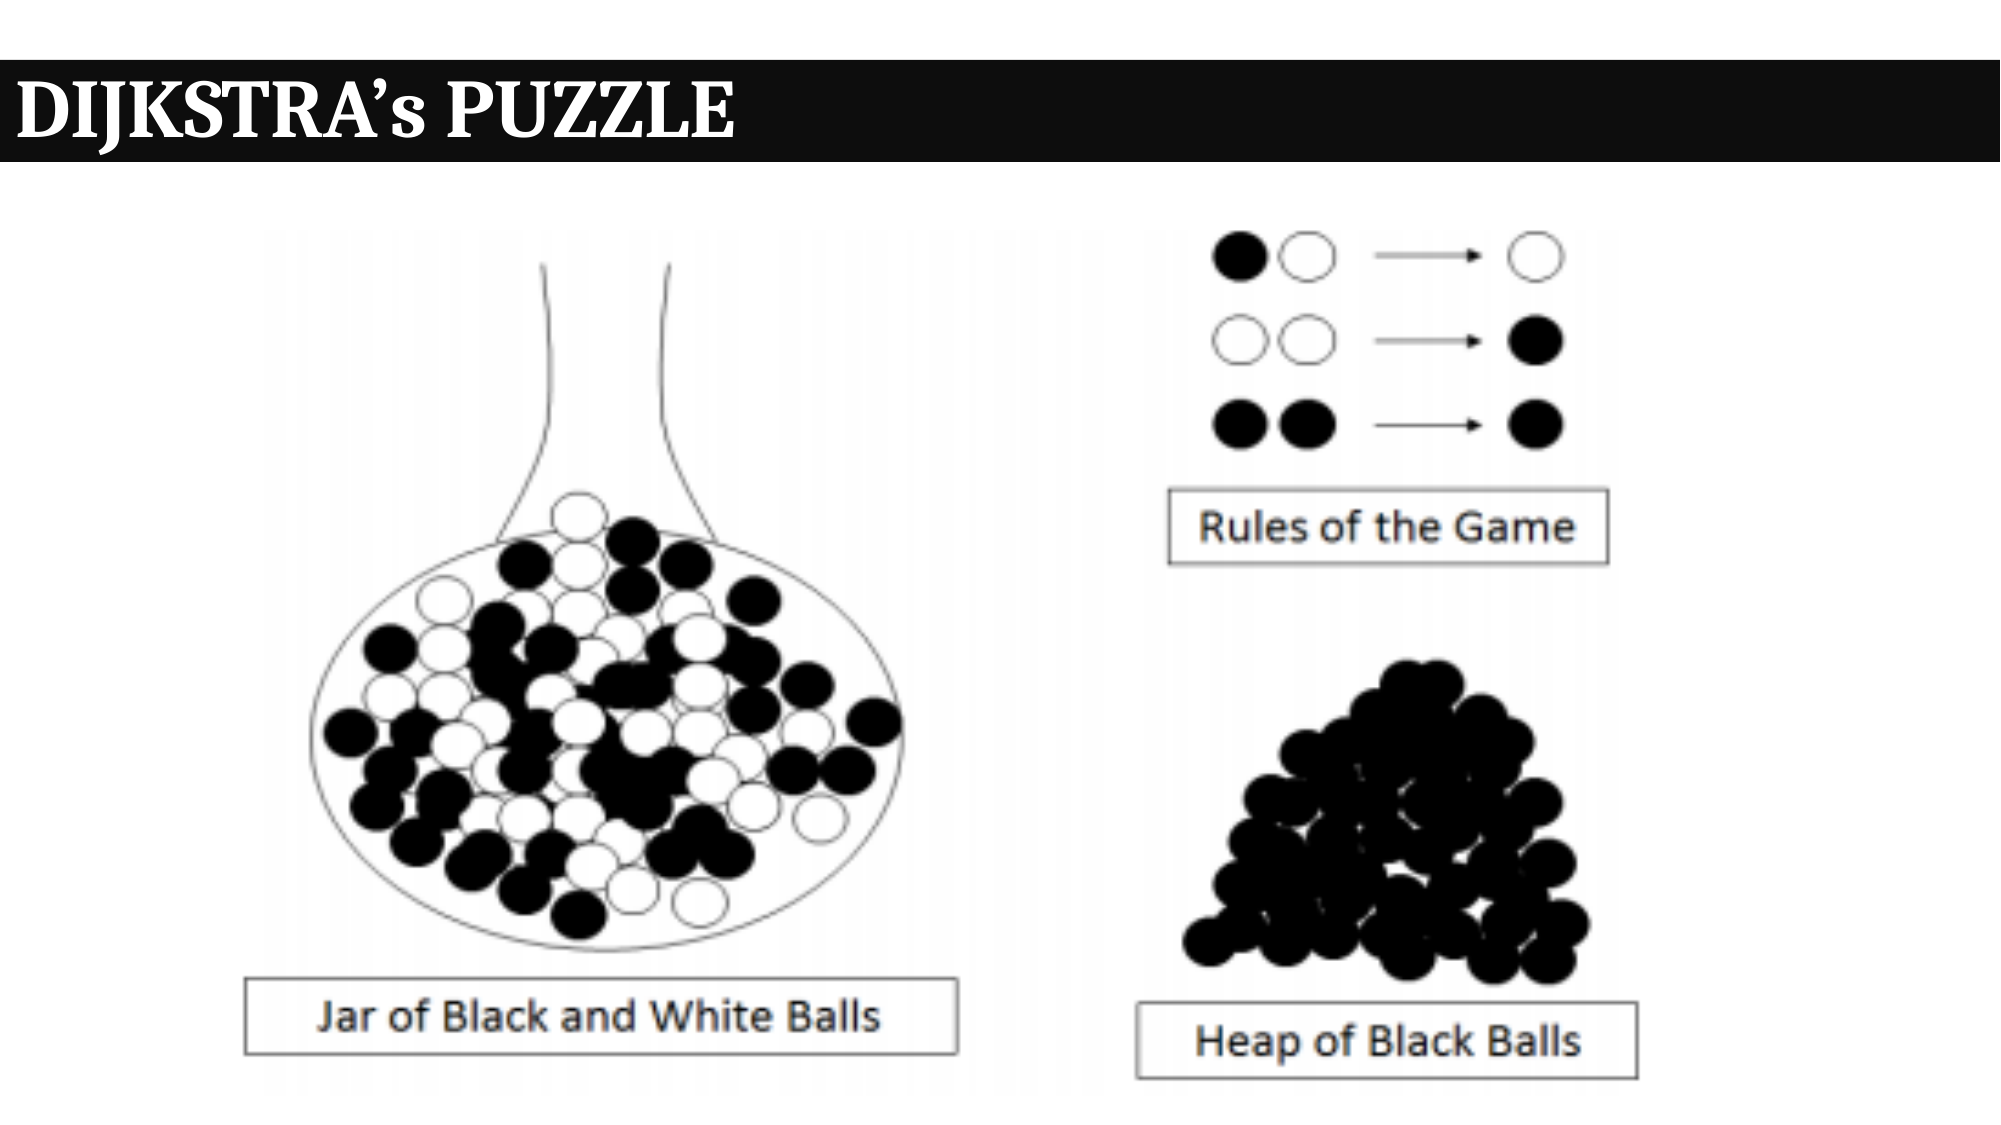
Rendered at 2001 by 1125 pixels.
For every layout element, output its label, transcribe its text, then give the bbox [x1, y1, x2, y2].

text_box DIJKSTRA’s PUZZLE [0, 59, 2000, 162]
picture [181, 224, 1736, 1096]
